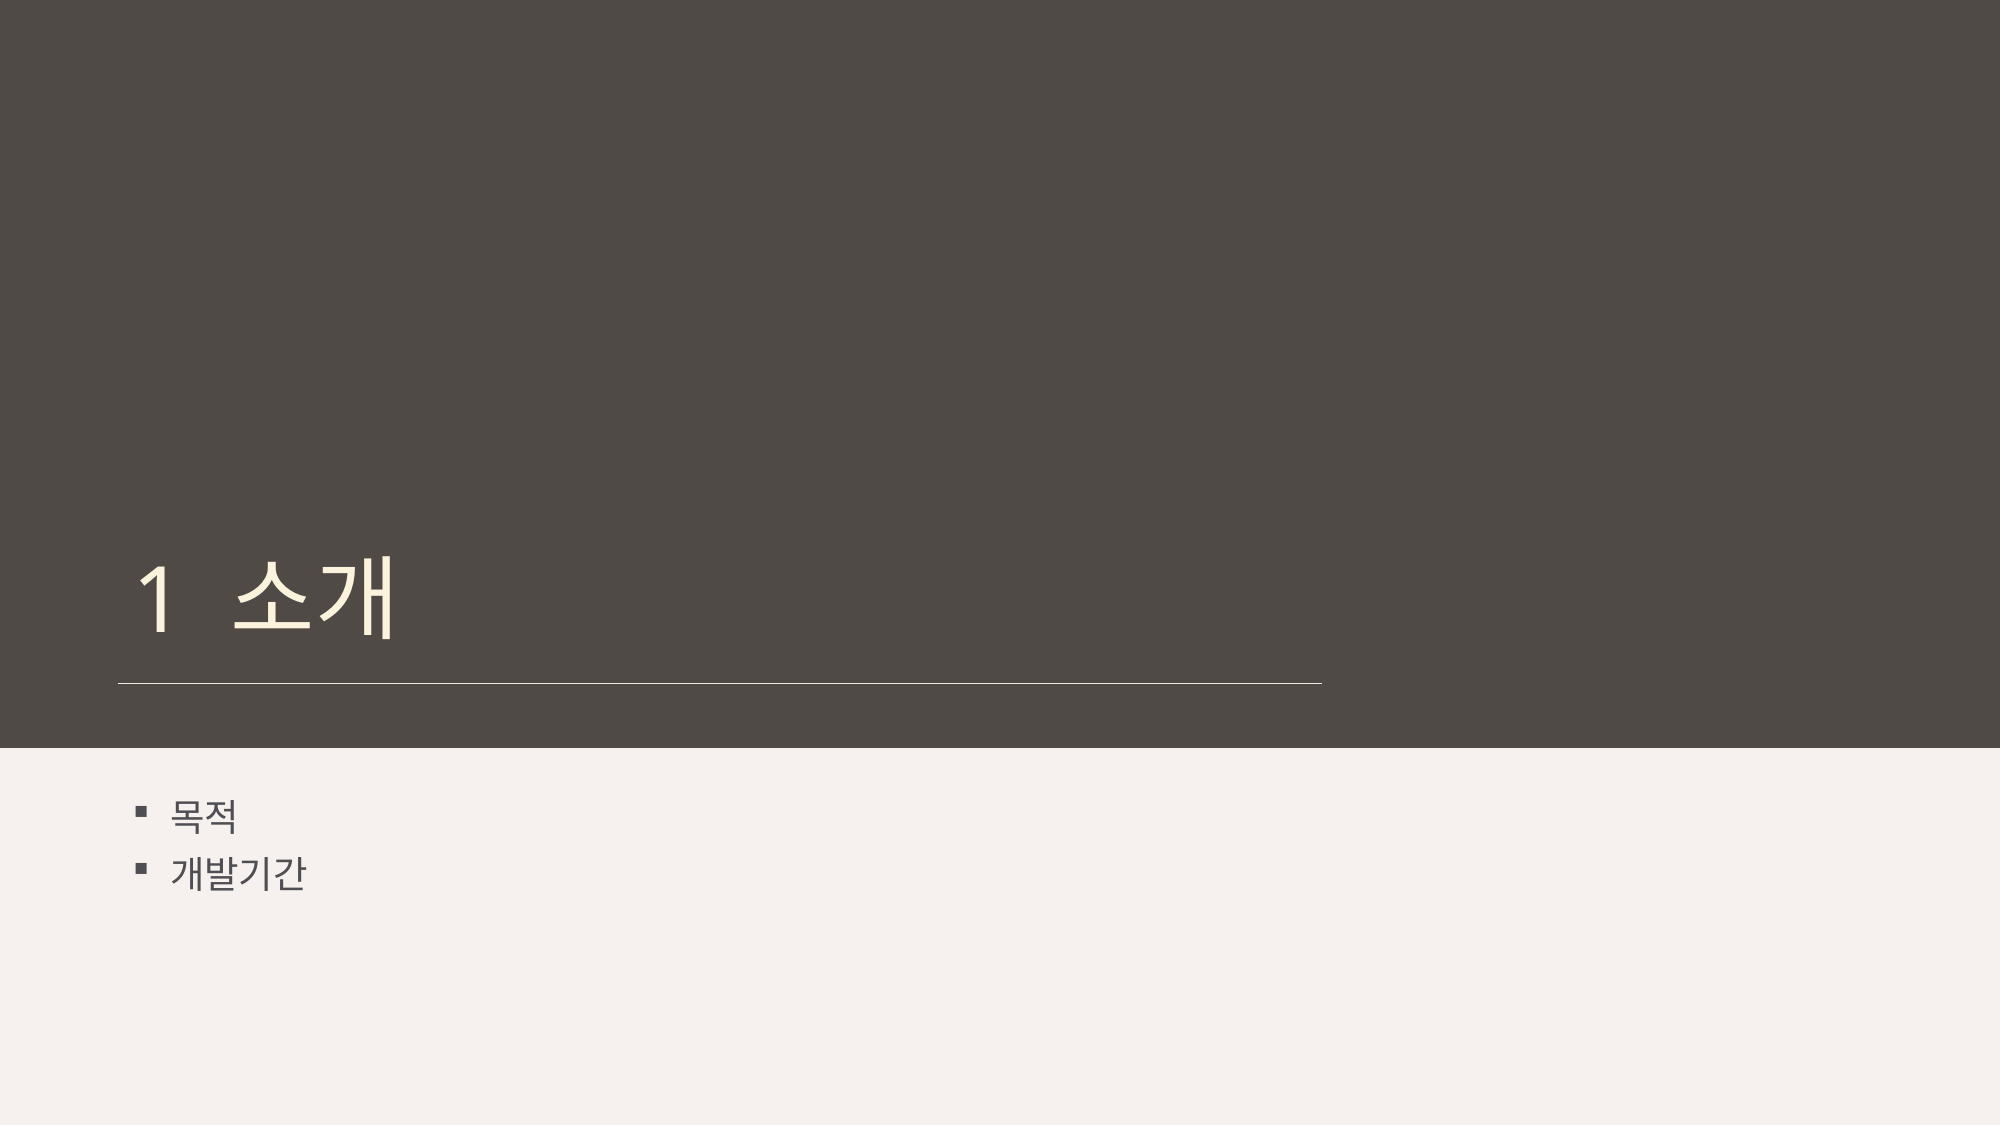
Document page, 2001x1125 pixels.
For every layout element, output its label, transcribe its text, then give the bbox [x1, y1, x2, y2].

text_box [0, 0, 2000, 749]
text_box [0, 749, 2000, 1125]
title 1 소개 [117, 490, 1322, 660]
text_box 목적 개발기간 [117, 795, 589, 1104]
